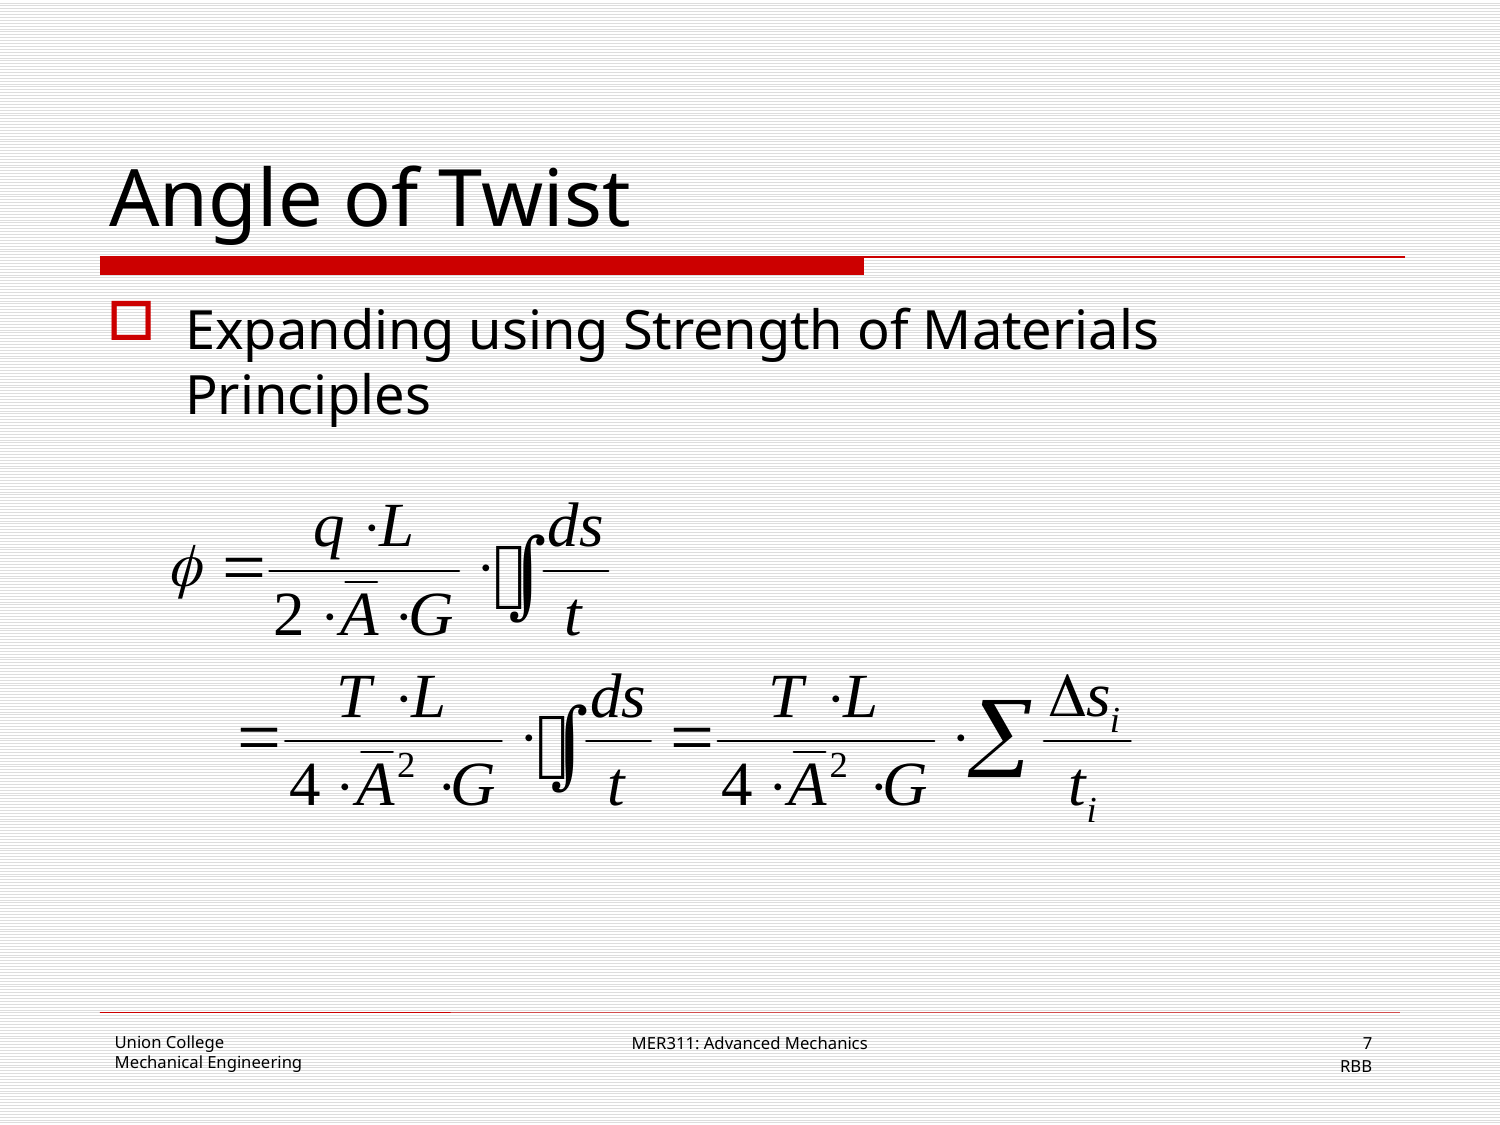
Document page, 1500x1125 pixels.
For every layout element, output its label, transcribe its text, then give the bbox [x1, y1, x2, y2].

slide_number 7 RBB [1074, 1024, 1388, 1101]
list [162, 487, 1144, 835]
list Expanding using Strength of Materials Principles [92, 287, 1413, 988]
title Angle of Twist [93, 49, 1407, 250]
footer MER311: Advanced Mechanics [512, 1024, 988, 1101]
